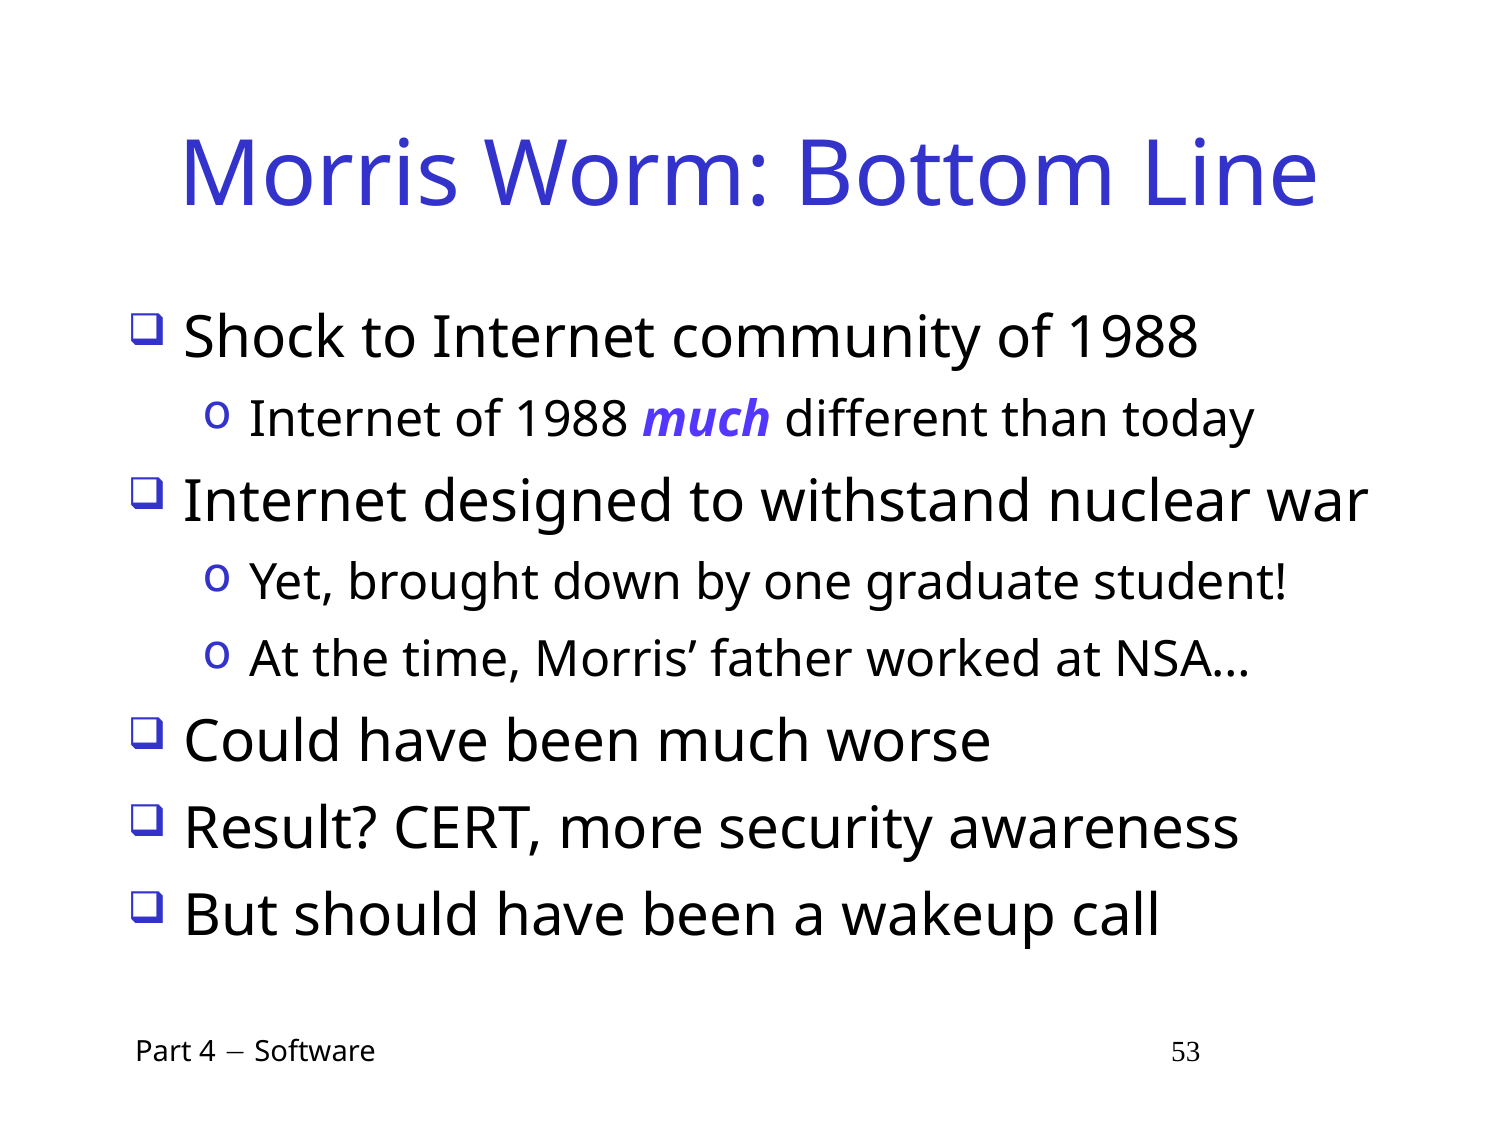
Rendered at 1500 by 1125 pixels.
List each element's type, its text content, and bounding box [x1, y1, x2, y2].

title Morris Worm: Bottom Line [112, 74, 1388, 263]
list Shock to Internet community of 1988 Internet of 1988 much different than today Internet designed to withstand nuclear war Yet, brought down by one graduate student! At the time, Morris’ father worked at NSA… Could have been much worse Result? CERT, more security awareness But should have been a wakeup call [112, 299, 1438, 988]
footer Part 4  Software 53 [112, 1024, 1401, 1101]
